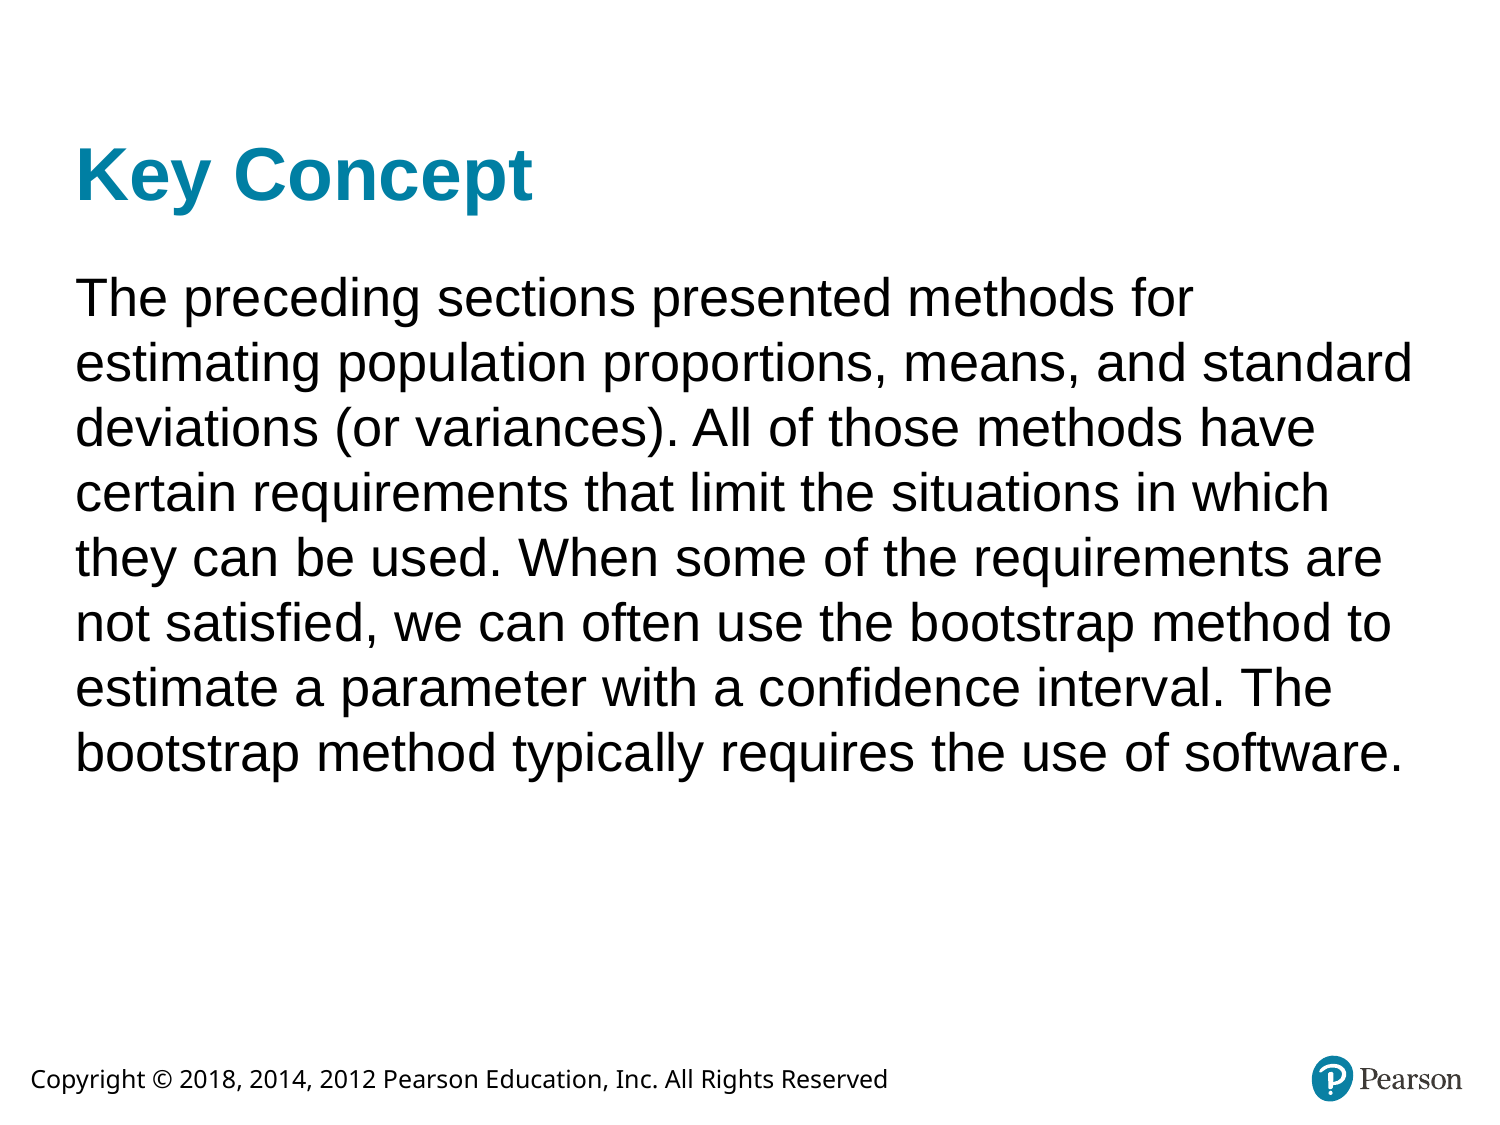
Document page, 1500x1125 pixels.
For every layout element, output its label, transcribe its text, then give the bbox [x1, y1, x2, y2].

title Key Concept [75, 35, 1425, 216]
list The preceding sections presented methods for estimating population proportions, means, and standard deviations (or variances). All of those methods have certain requirements that limit the situations in which they can be used. When some of the requirements are not satisfied, we can often use the bootstrap method to estimate a parameter with a confidence interval. The bootstrap method typically requires the use of software. [75, 262, 1425, 825]
